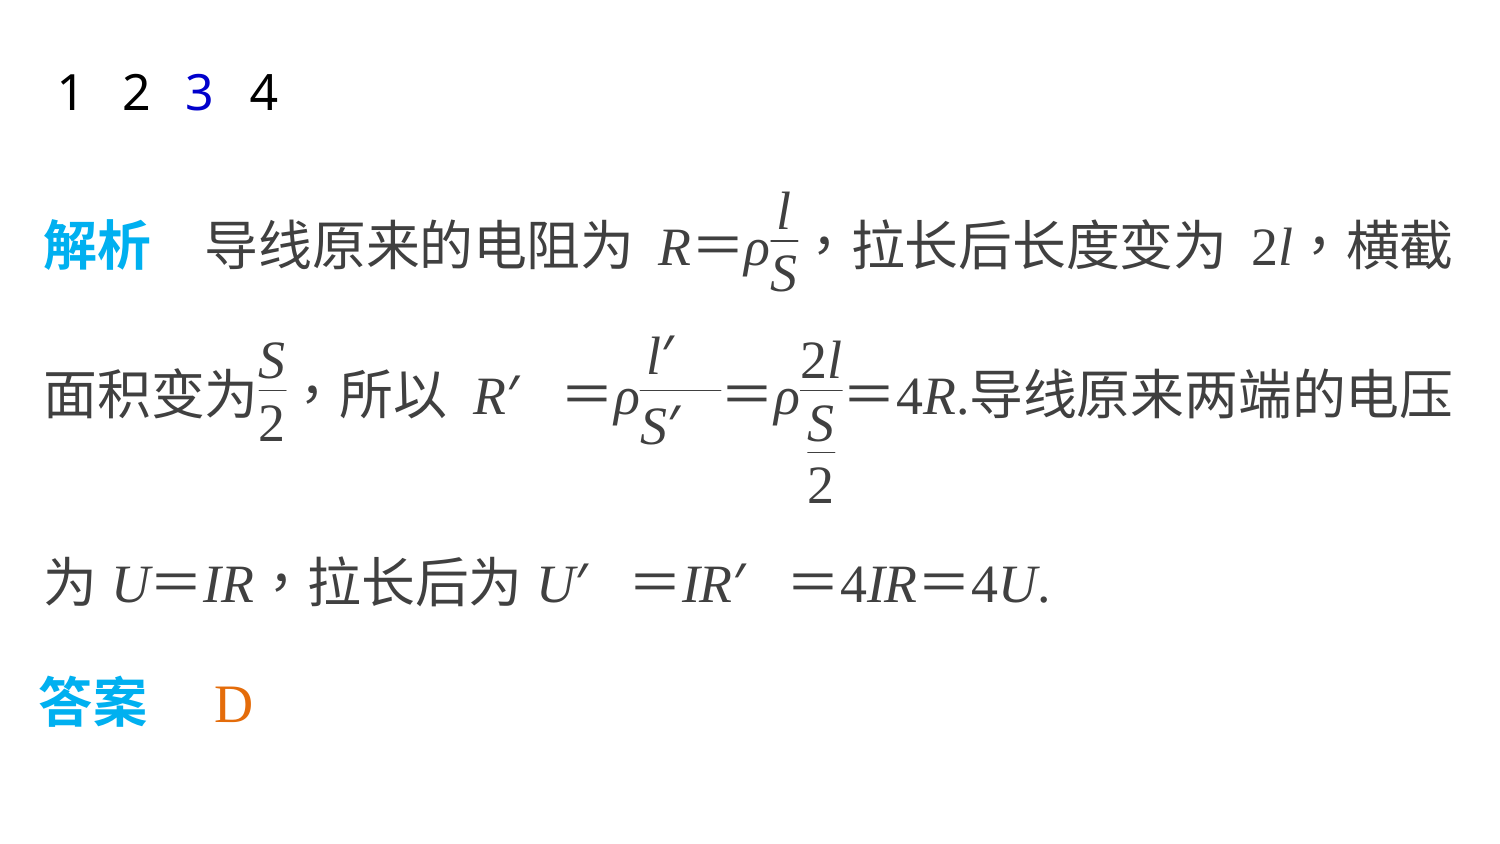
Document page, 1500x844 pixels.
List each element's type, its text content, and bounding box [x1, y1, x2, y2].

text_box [43, 177, 1455, 693]
text_box 1 [39, 54, 97, 127]
text_box 4 [232, 54, 290, 127]
text_box 答案 D [24, 660, 269, 741]
text_box 3 [168, 54, 225, 127]
text_box 2 [105, 54, 162, 127]
